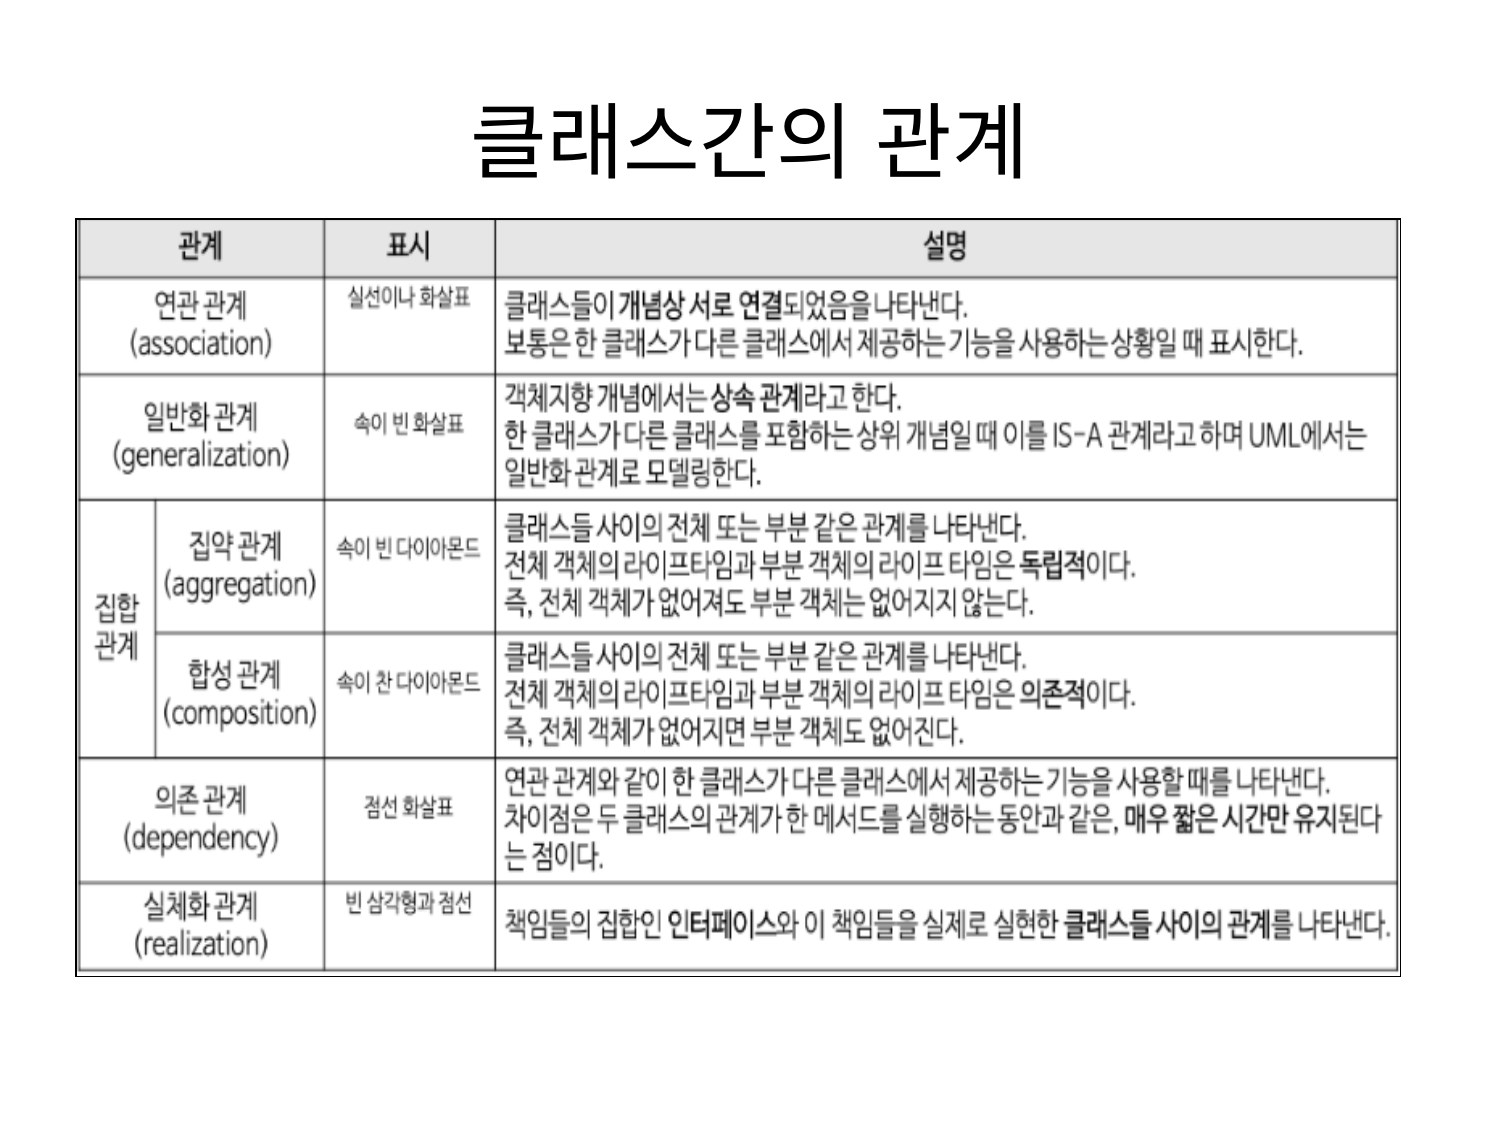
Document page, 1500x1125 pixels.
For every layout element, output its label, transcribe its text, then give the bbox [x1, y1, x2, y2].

picture [76, 219, 1400, 977]
title 클래스간의 관계 [75, 45, 1425, 233]
